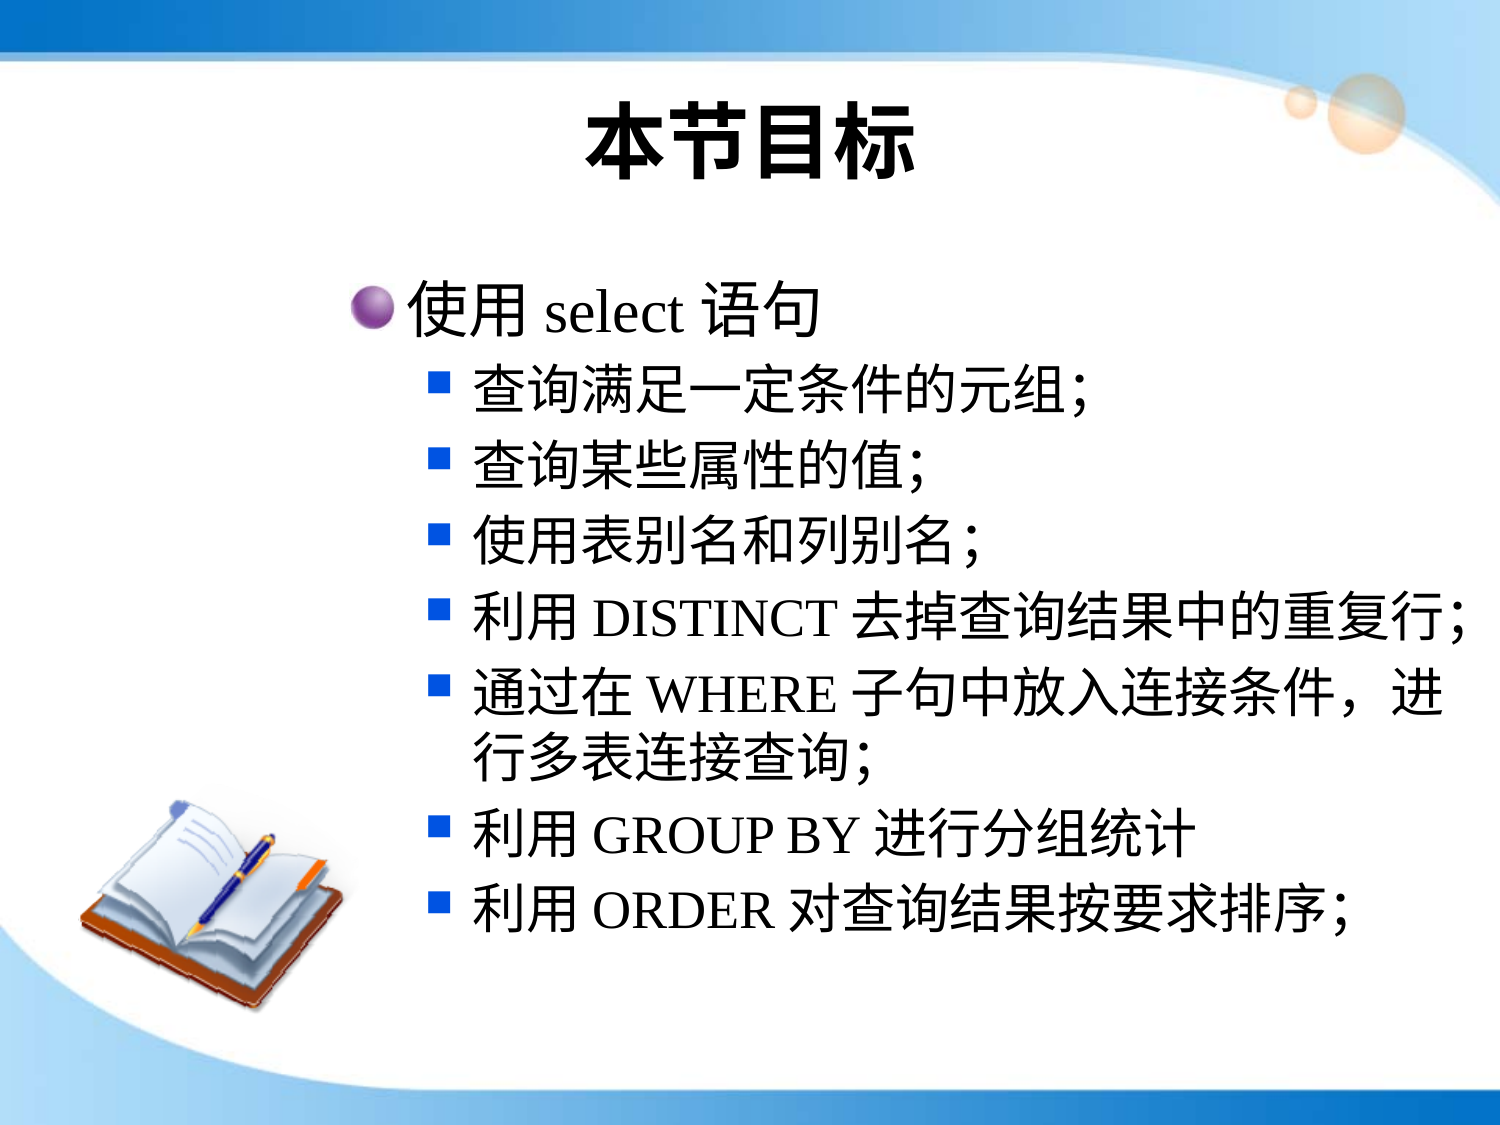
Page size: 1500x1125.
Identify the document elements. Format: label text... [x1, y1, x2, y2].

picture [0, 0, 1500, 1125]
title 本节目标 [75, 45, 1425, 233]
list 使用select语句 查询满足一定条件的元组； 查询某些属性的值； 使用表别名和列别名； 利用DISTINCT去掉查询结果中的重复行； 通过在WHERE子句中放入连接条件，进行多表连接查询； 利用GROUP BY进行分组统计 利用ORDER对查询结果按要求排序； [334, 262, 1472, 1006]
